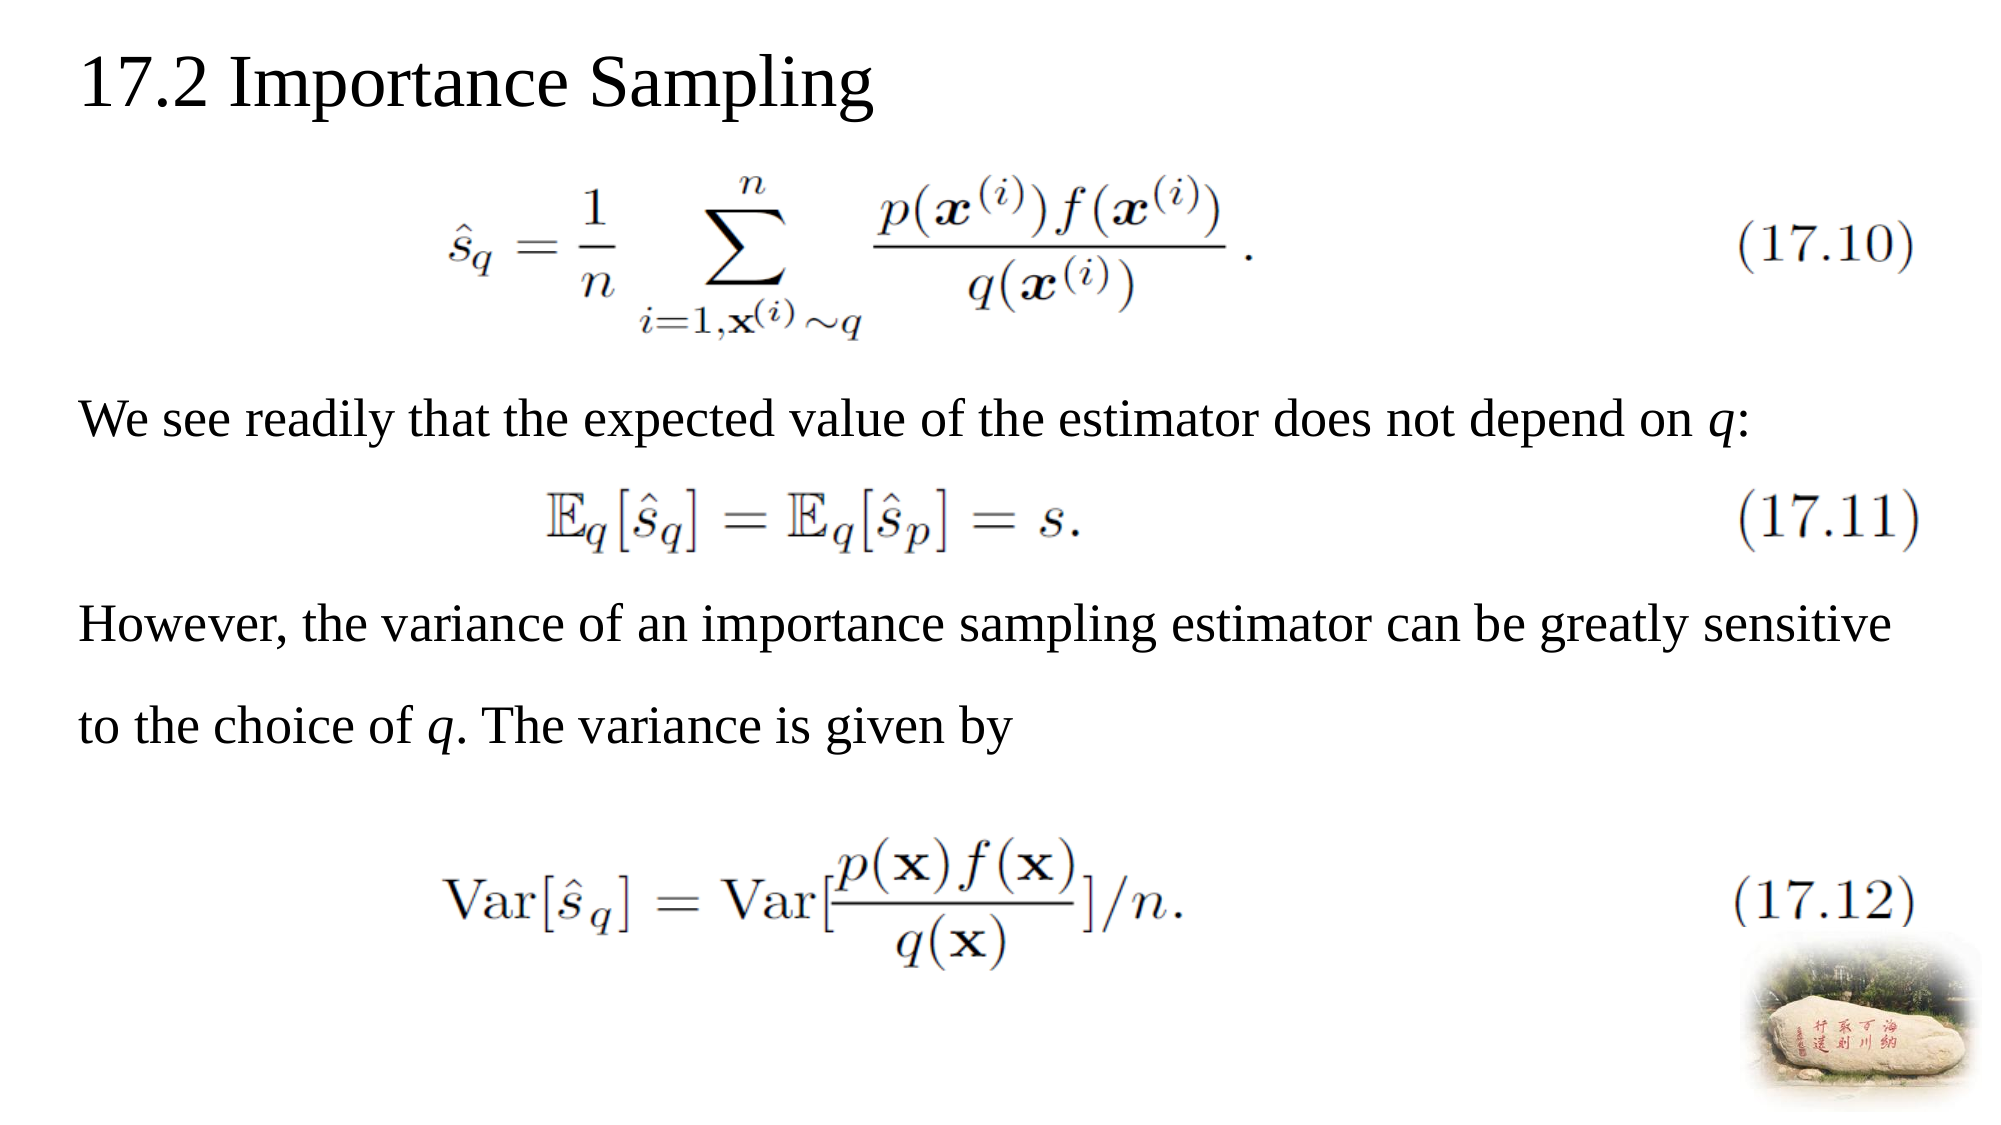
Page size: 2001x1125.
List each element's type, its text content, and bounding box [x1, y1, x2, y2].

title 17.2 Importance Sampling [63, 21, 1936, 142]
picture [454, 461, 1925, 587]
list We see readily that the expected value of the estimator does not depend on q: However, the variance of an importance sampling estimator can be greatly sensitive to the choice of q. The variance is given by [63, 171, 1936, 1014]
picture [34, 154, 1925, 357]
picture [388, 812, 1985, 1112]
